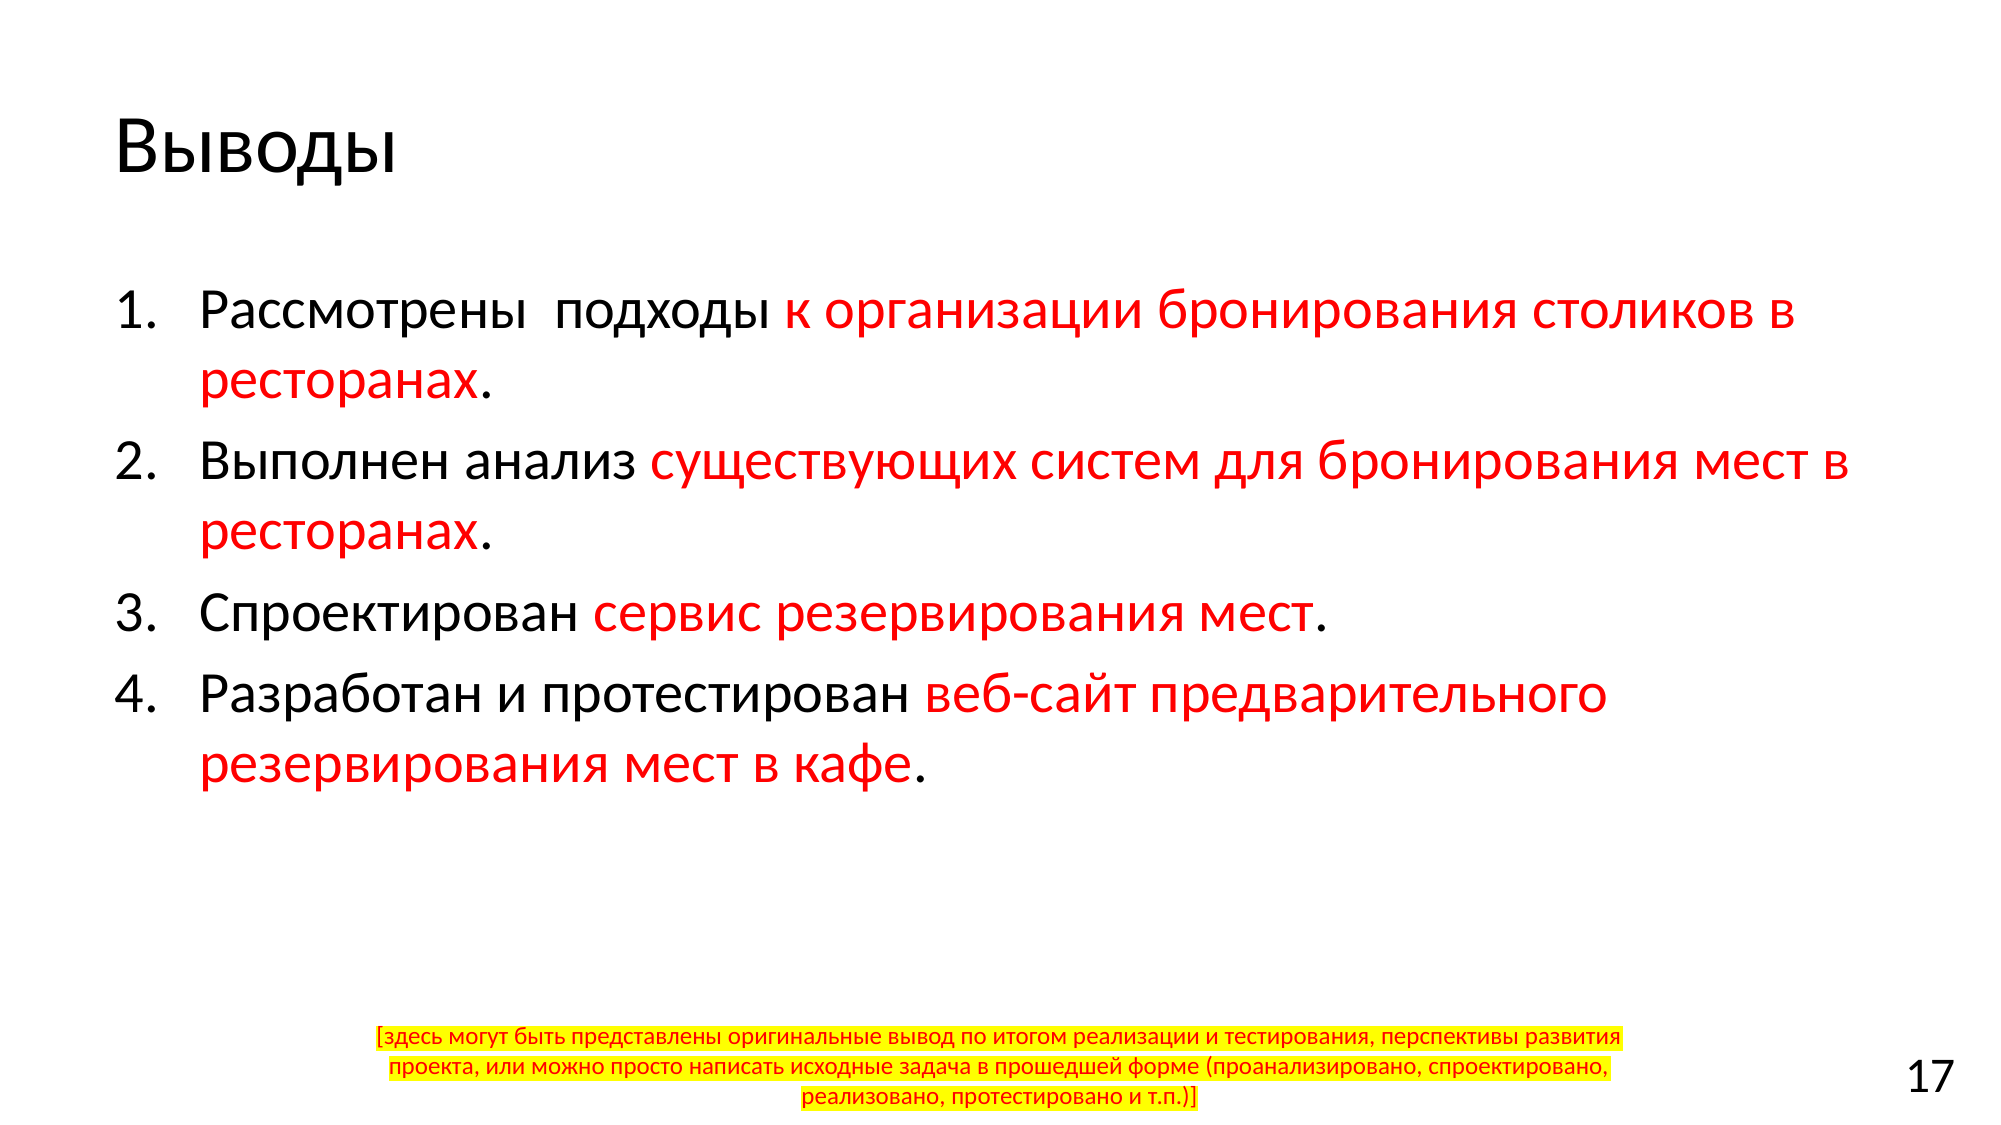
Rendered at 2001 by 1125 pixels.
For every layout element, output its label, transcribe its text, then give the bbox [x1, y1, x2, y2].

title Выводы [99, 45, 1900, 233]
text_box [здесь могут быть представлены оригинальные вывод по итогом реализации и тестирования, перспективы развития проекта, или можно просто написать исходные задача в прошедшей форме (проанализировано, спроектировано, реализовано, протестировано и т.п.)] [324, 1012, 1675, 1112]
list Рассмотрены подходы к организации бронирования столиков в ресторанах. Выполнен анализ существующих систем для бронирования мест в ресторанах. Спроектирован сервис резервирования мест. Разработан и протестирован веб-сайт предварительного резервирования мест в кафе. [99, 262, 1900, 1005]
text_box 17 [1874, 1042, 1971, 1103]
